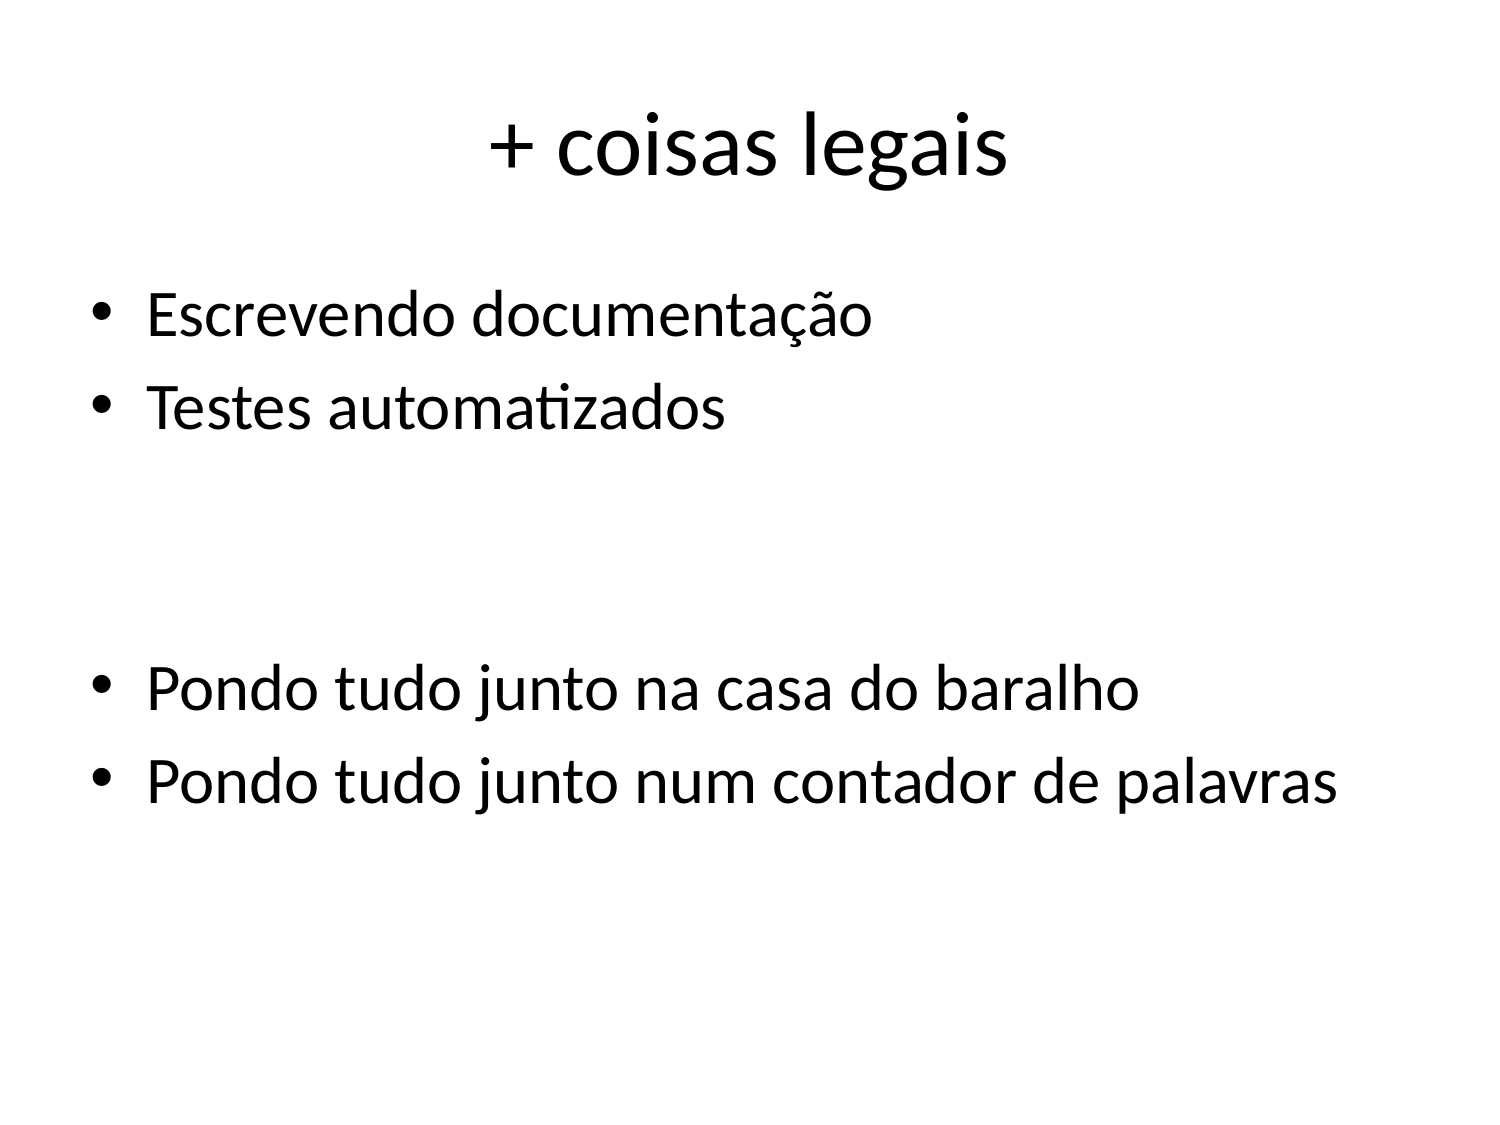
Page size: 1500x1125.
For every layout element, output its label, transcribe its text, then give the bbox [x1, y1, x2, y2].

list Escrevendo documentação Testes automatizados Pondo tudo junto na casa do baralho Pondo tudo junto num contador de palavras [75, 262, 1425, 1005]
title + coisas legais [75, 45, 1425, 233]
